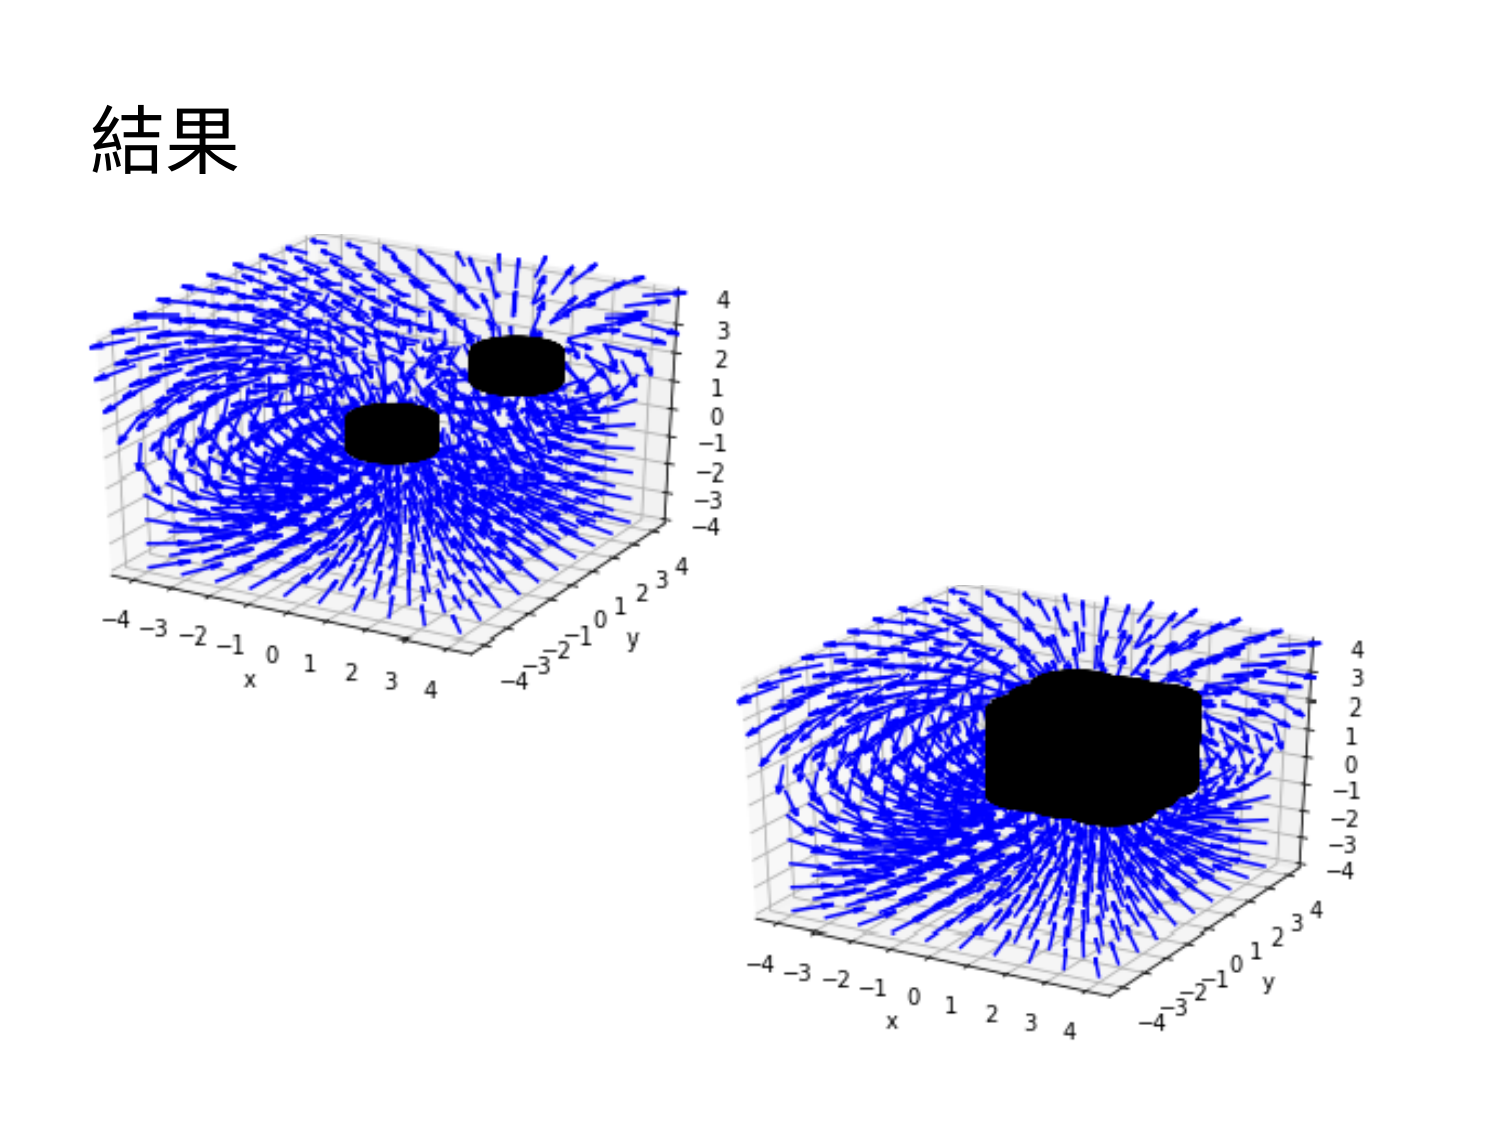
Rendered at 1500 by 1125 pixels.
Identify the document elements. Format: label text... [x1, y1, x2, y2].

title 結果 [75, 45, 1425, 233]
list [24, 234, 833, 721]
picture [669, 585, 1462, 1051]
